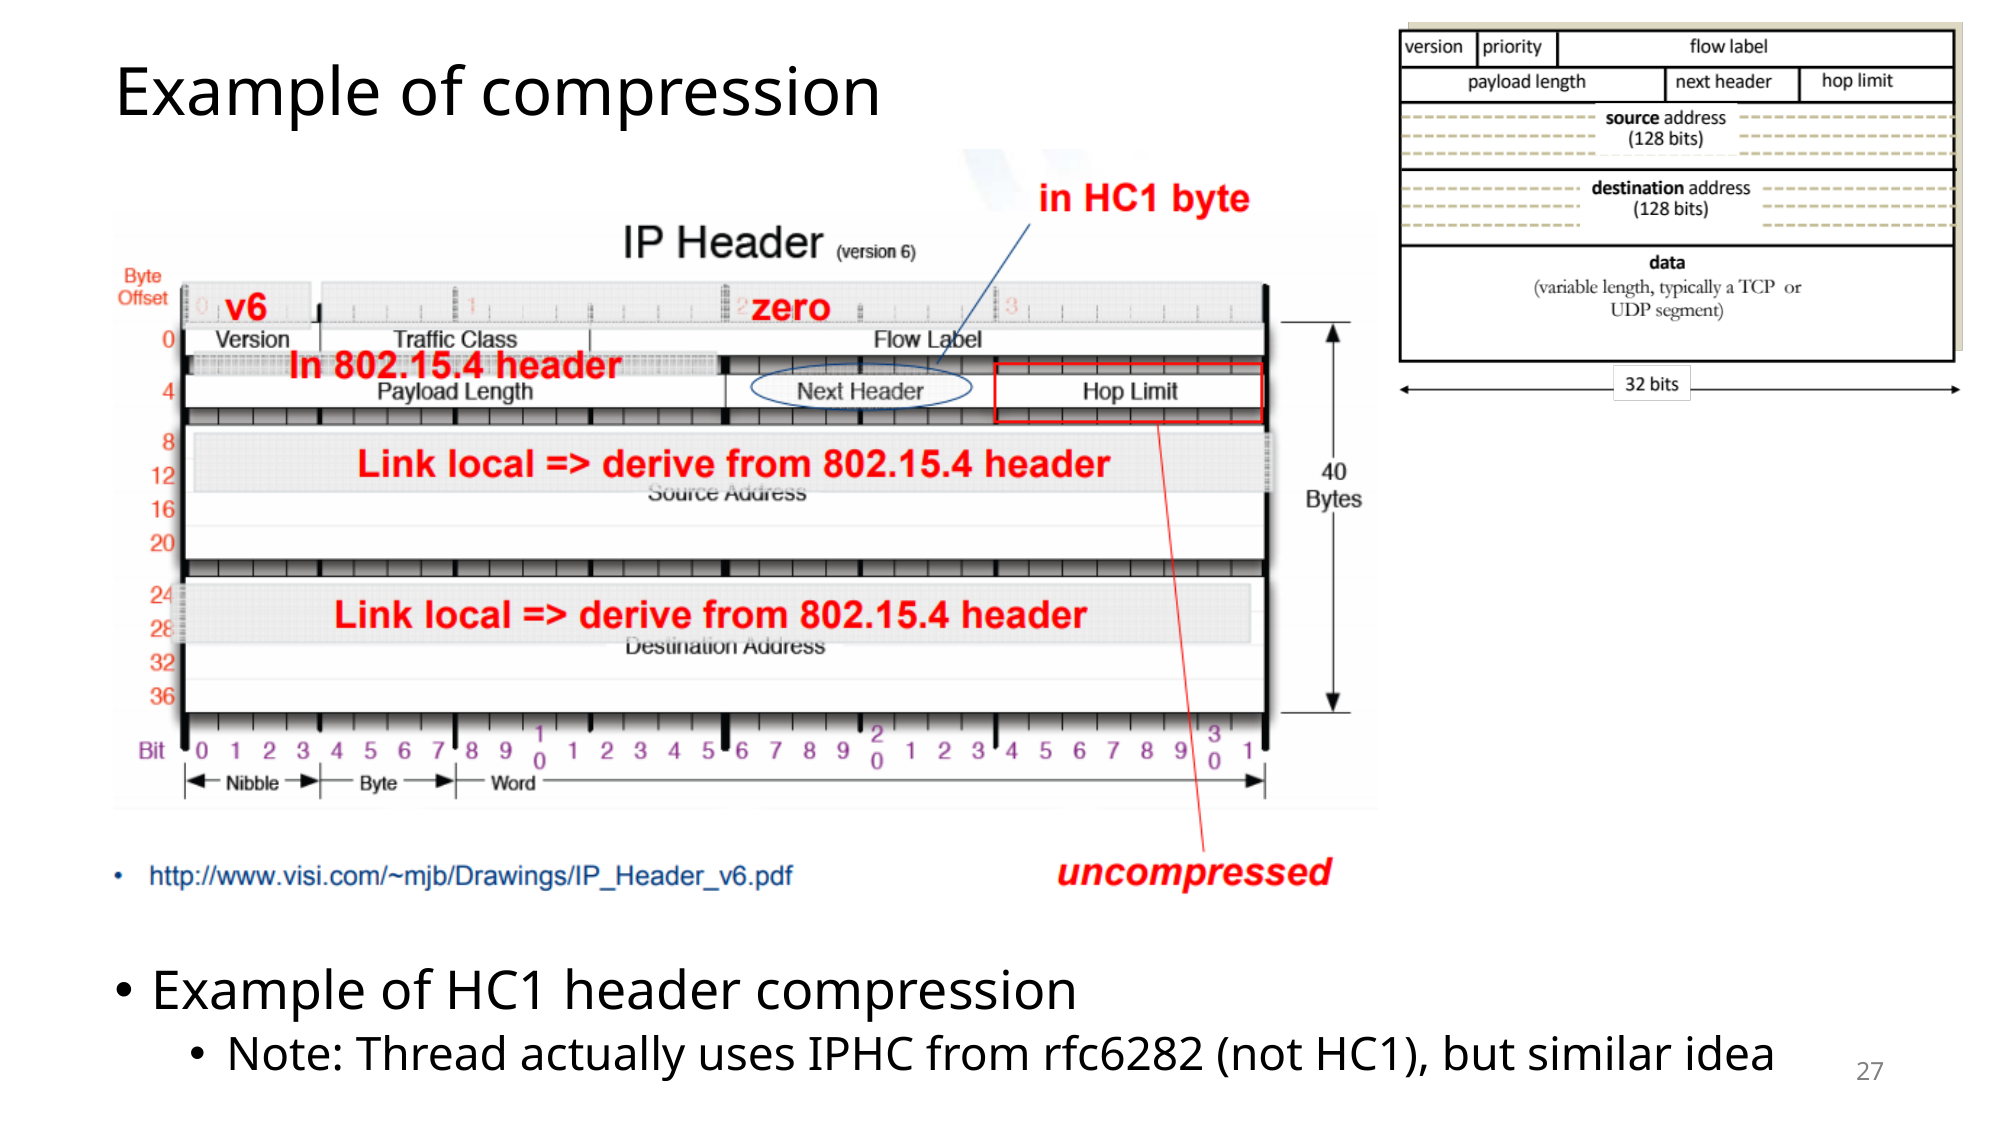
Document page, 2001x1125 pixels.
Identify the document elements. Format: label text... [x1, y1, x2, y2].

slide_number 27 [1749, 1042, 1900, 1103]
list Example of HC1 header compression Note: Thread actually uses IPHC from rfc6282 (not HC1), but similar idea [99, 187, 1900, 1088]
picture [99, 149, 1378, 920]
picture [1390, 22, 1969, 406]
title Example of compression [99, 37, 1390, 150]
